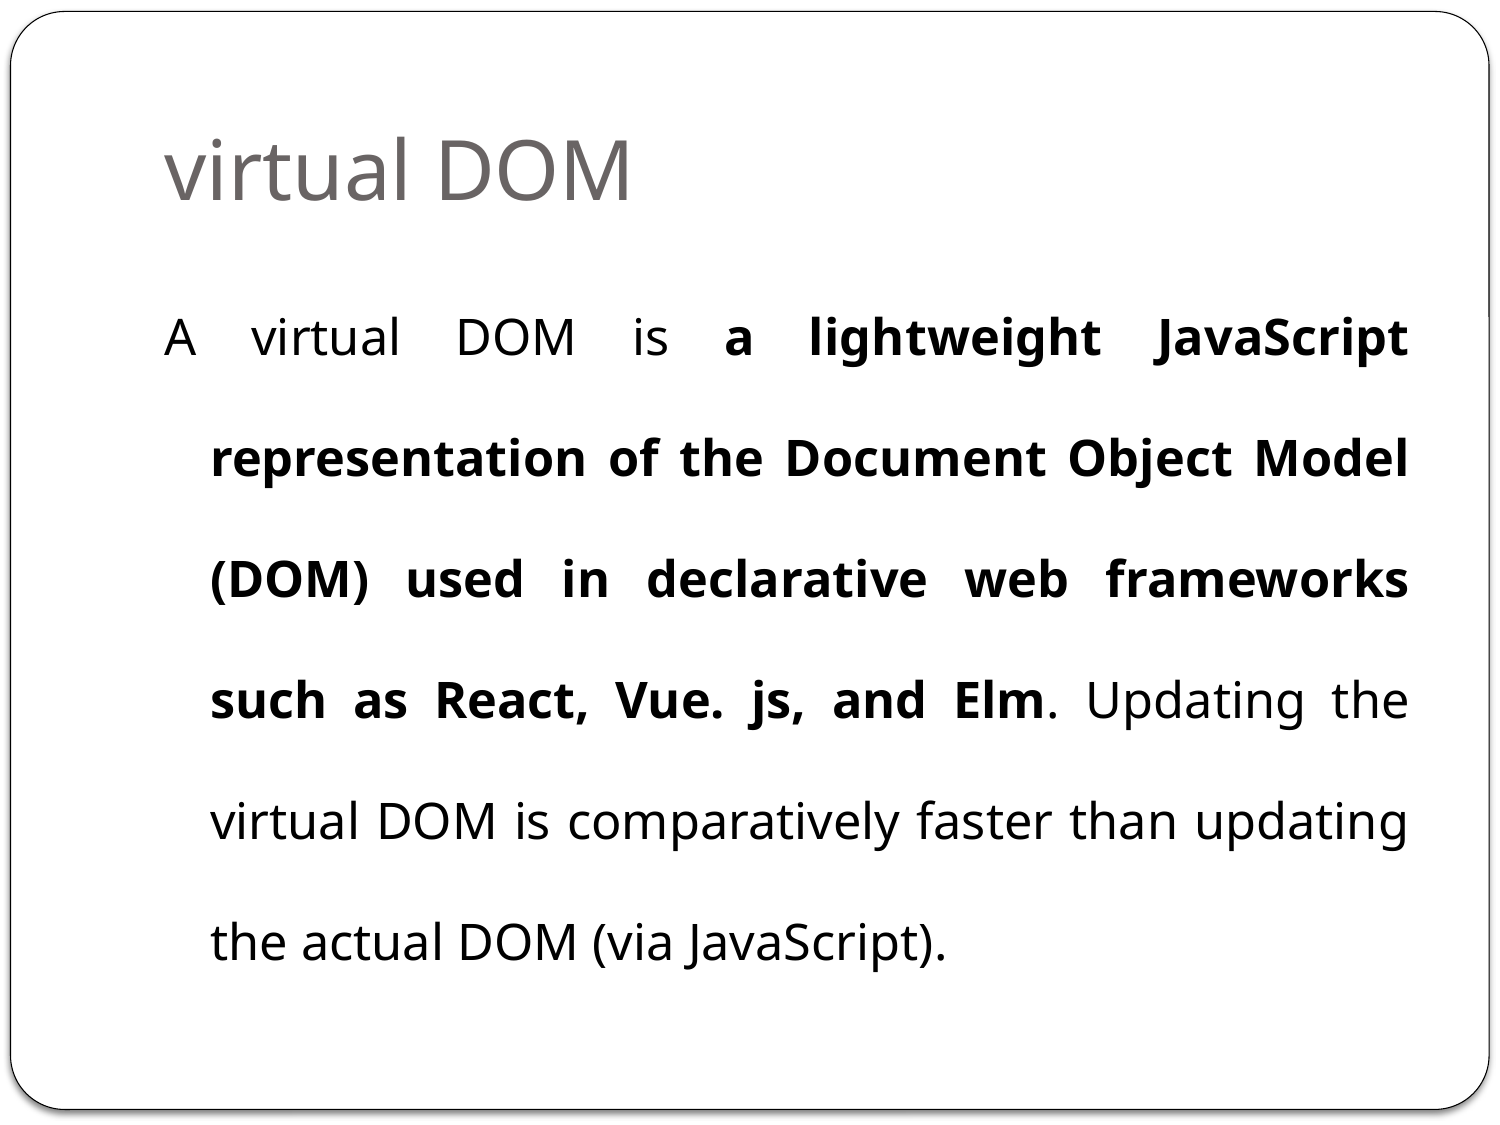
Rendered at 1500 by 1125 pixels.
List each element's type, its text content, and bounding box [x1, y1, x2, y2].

title virtual DOM [150, 45, 1425, 233]
list A virtual DOM is a lightweight JavaScript representation of the Document Object Model (DOM) used in declarative web frameworks such as React, Vue. js, and Elm. Updating the virtual DOM is comparatively faster than updating the actual DOM (via JavaScript). [150, 237, 1425, 988]
